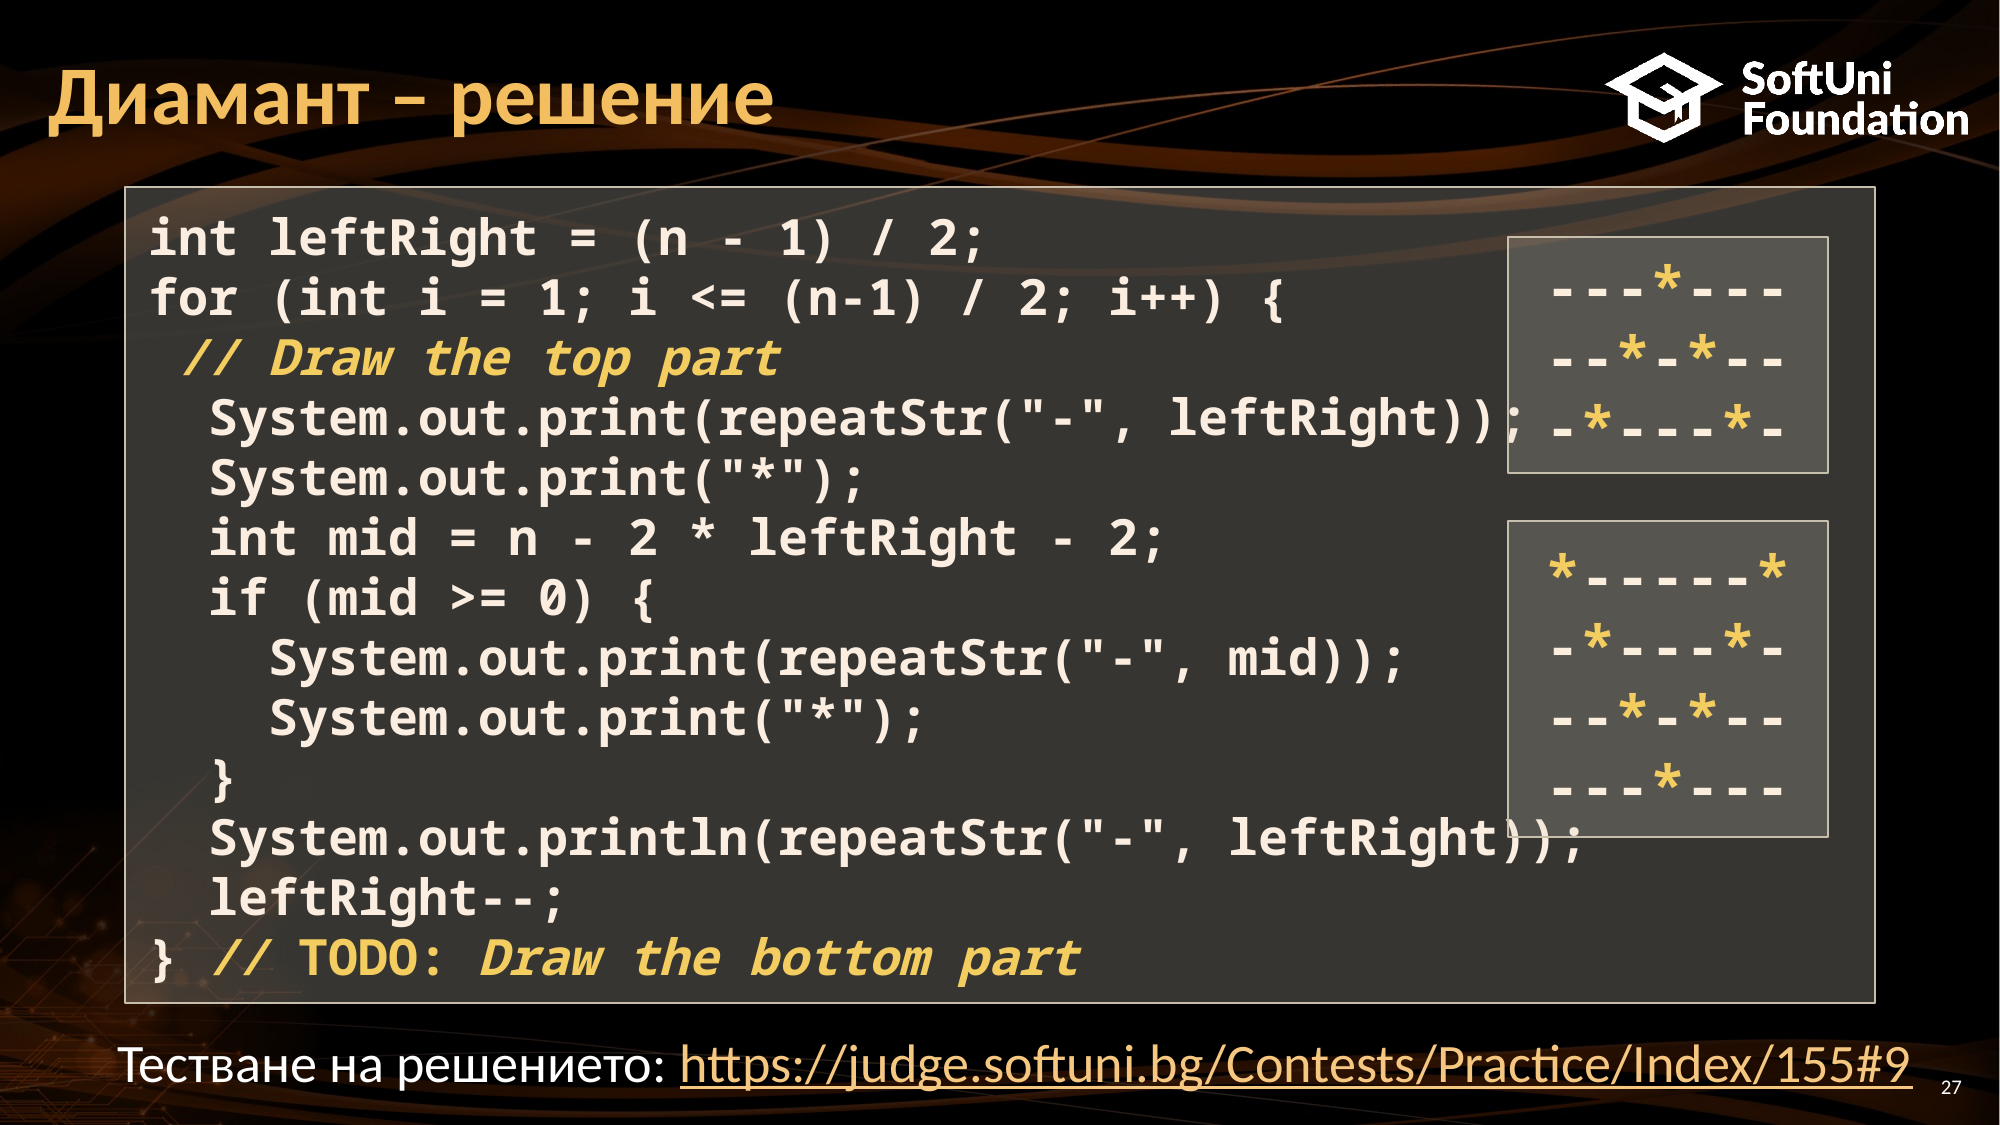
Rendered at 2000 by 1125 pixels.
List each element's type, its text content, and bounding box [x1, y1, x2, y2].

title Диамант – решение [30, 6, 1602, 189]
text_box Тестване на решението: https://judge.softuni.bg/Contests/Practice/Index/155#9 [102, 1020, 1928, 1101]
picture [0, 0, 2000, 1125]
text_box ---*--- --*-*-- -*---*- [1507, 237, 1828, 474]
text_box *-----* -*---*- --*-*-- ---*--- [1507, 520, 1828, 838]
slide_number 27 [1897, 1070, 1968, 1103]
text_box int leftRight = (n - 1) / 2; for (int i = 1; i <= (n-1) / 2; i++) { // Draw the top part System.out.print(repeatStr("-", leftRight)); System.out.print("*"); int mid = n - 2 * leftRight - 2; if (mid >= 0) { System.out.print(repeatStr("-", mid)); System.out.print("*"); } System.out.println(repeatStr("-", leftRight)); leftRight--; } // TODO: Draw the bottom part [124, 187, 1875, 1003]
